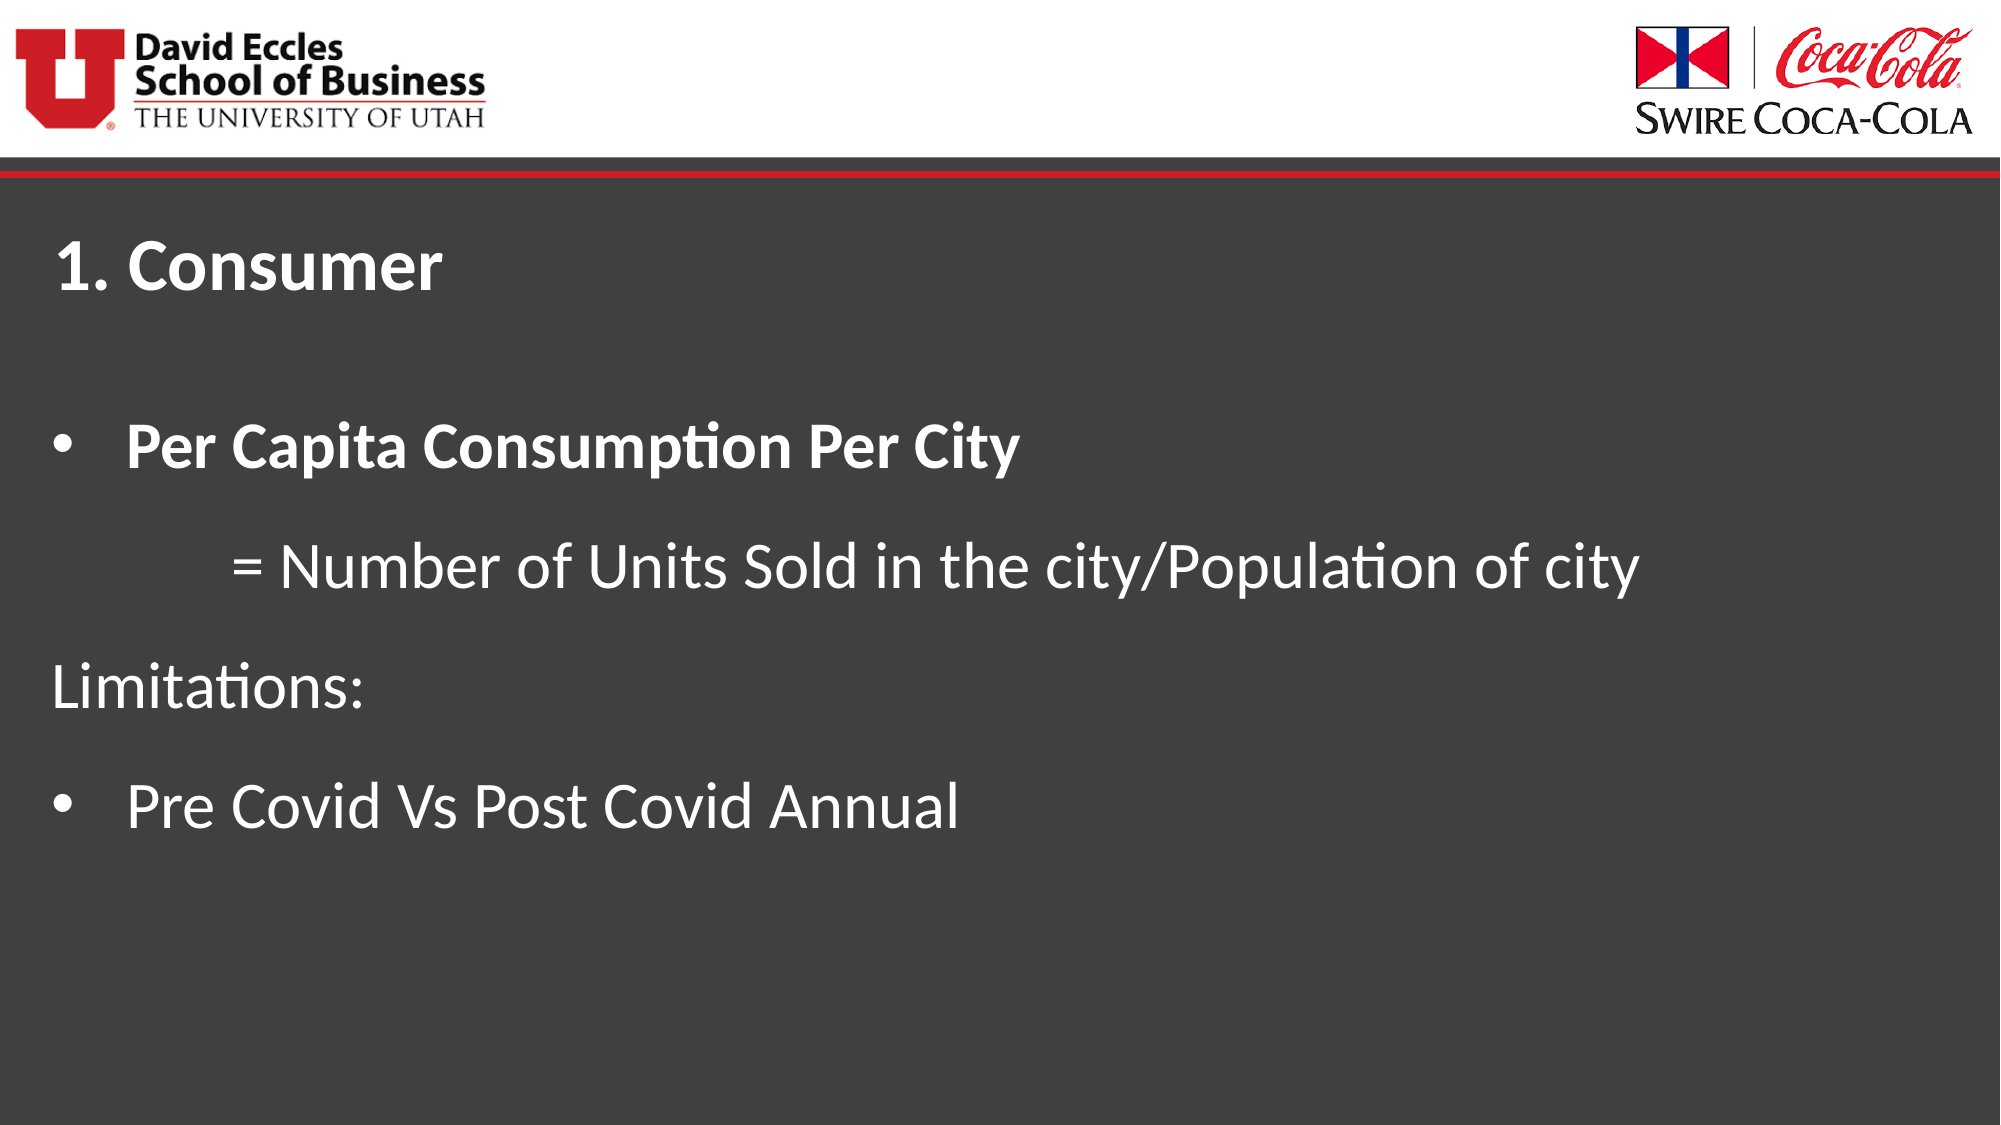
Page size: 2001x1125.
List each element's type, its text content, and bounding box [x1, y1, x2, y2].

picture [0, 23, 507, 134]
picture [1635, 26, 1973, 134]
text_box [0, 0, 2000, 158]
text_box 1. Consumer [38, 207, 1216, 313]
text_box Per Capita Consumption Per City = Number of Units Sold in the city/Population of city Limitations: Pre Covid Vs Post Covid Annual [36, 354, 1672, 850]
